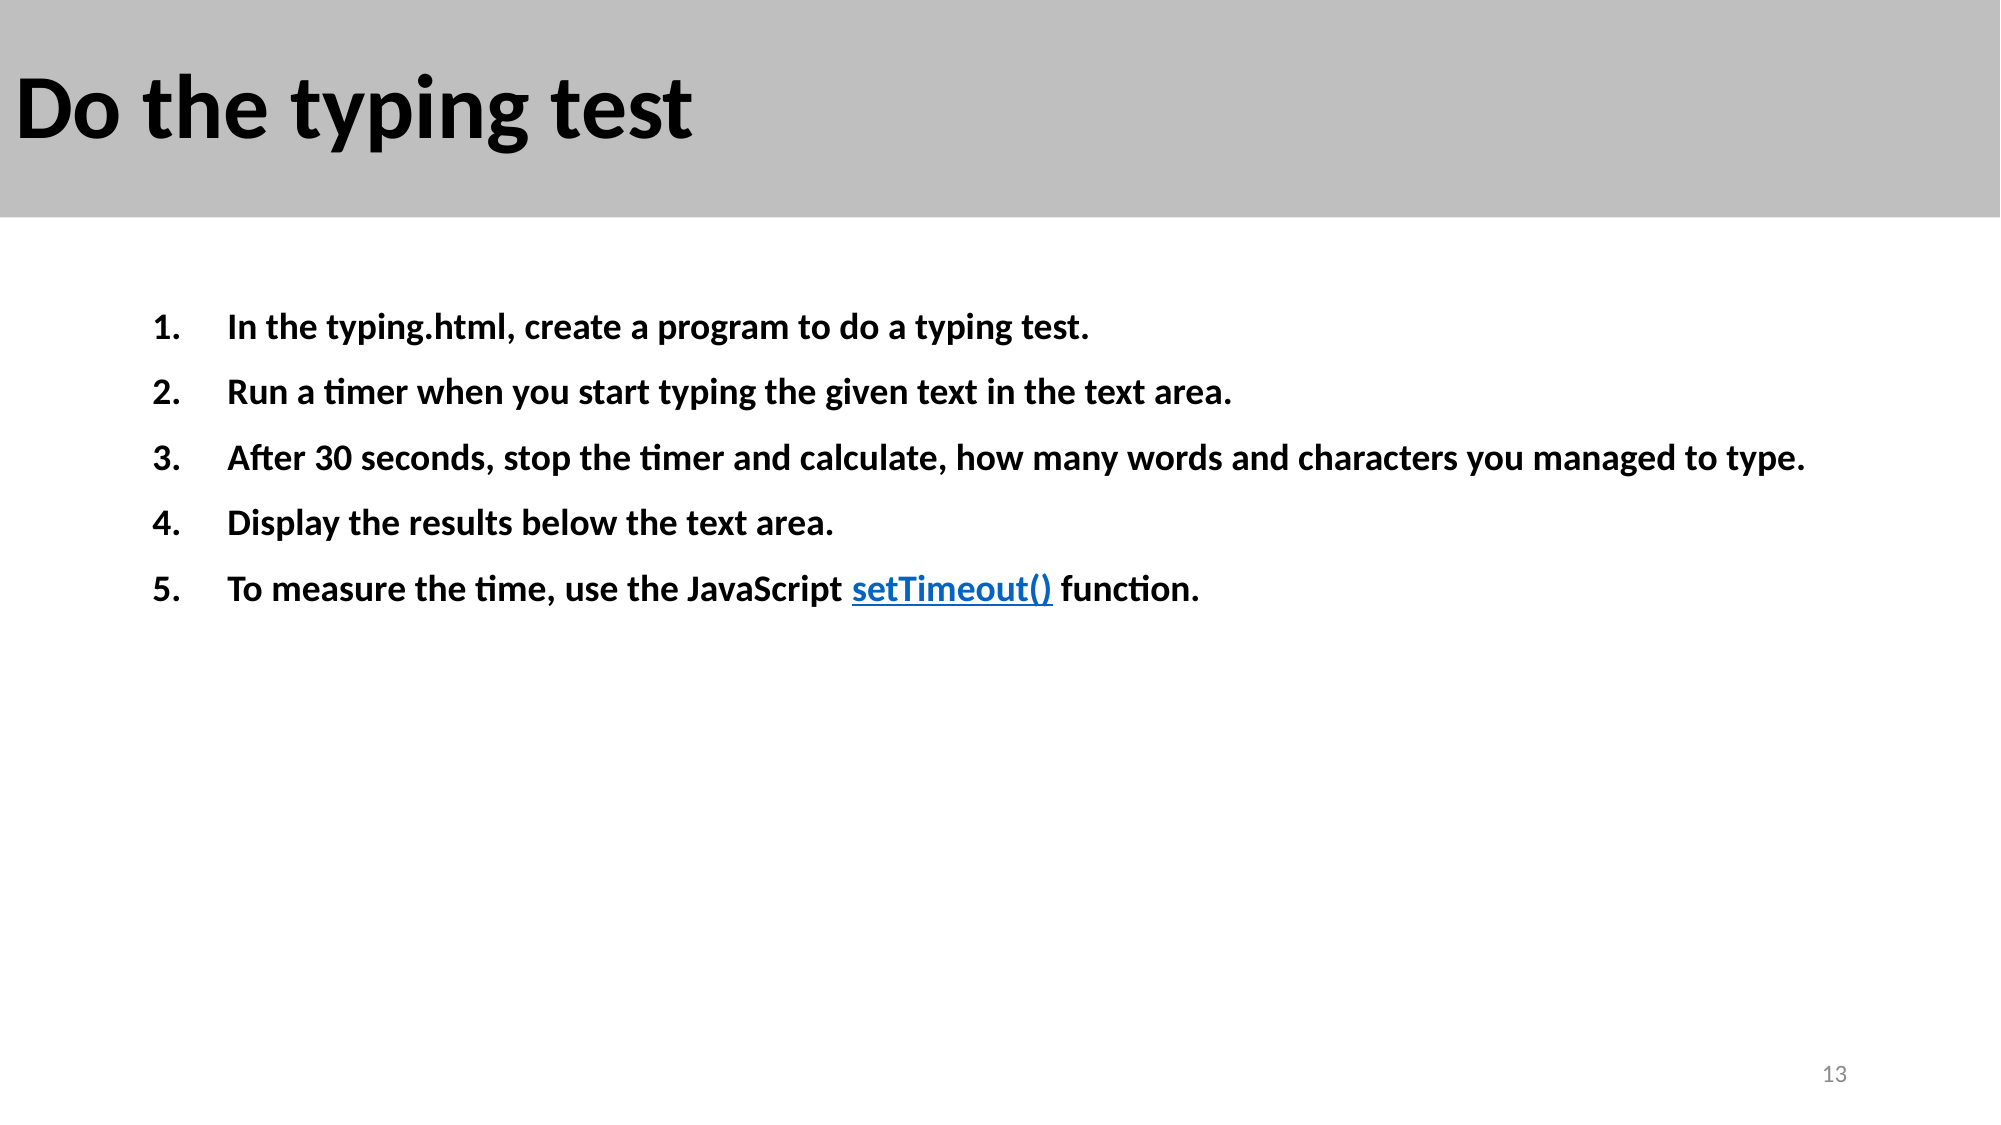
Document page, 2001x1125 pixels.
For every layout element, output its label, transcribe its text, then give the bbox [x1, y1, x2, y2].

list In the typing.html, create a program to do a typing test. Run a timer when you start typing the given text in the text area. After 30 seconds, stop the timer and calculate, how many words and characters you managed to type. Display the results below the text area. To measure the time, use the JavaScript setTimeout() function. [137, 299, 1863, 1014]
slide_number 13 [1412, 1042, 1863, 1103]
title Do the typing test [0, 0, 2000, 218]
